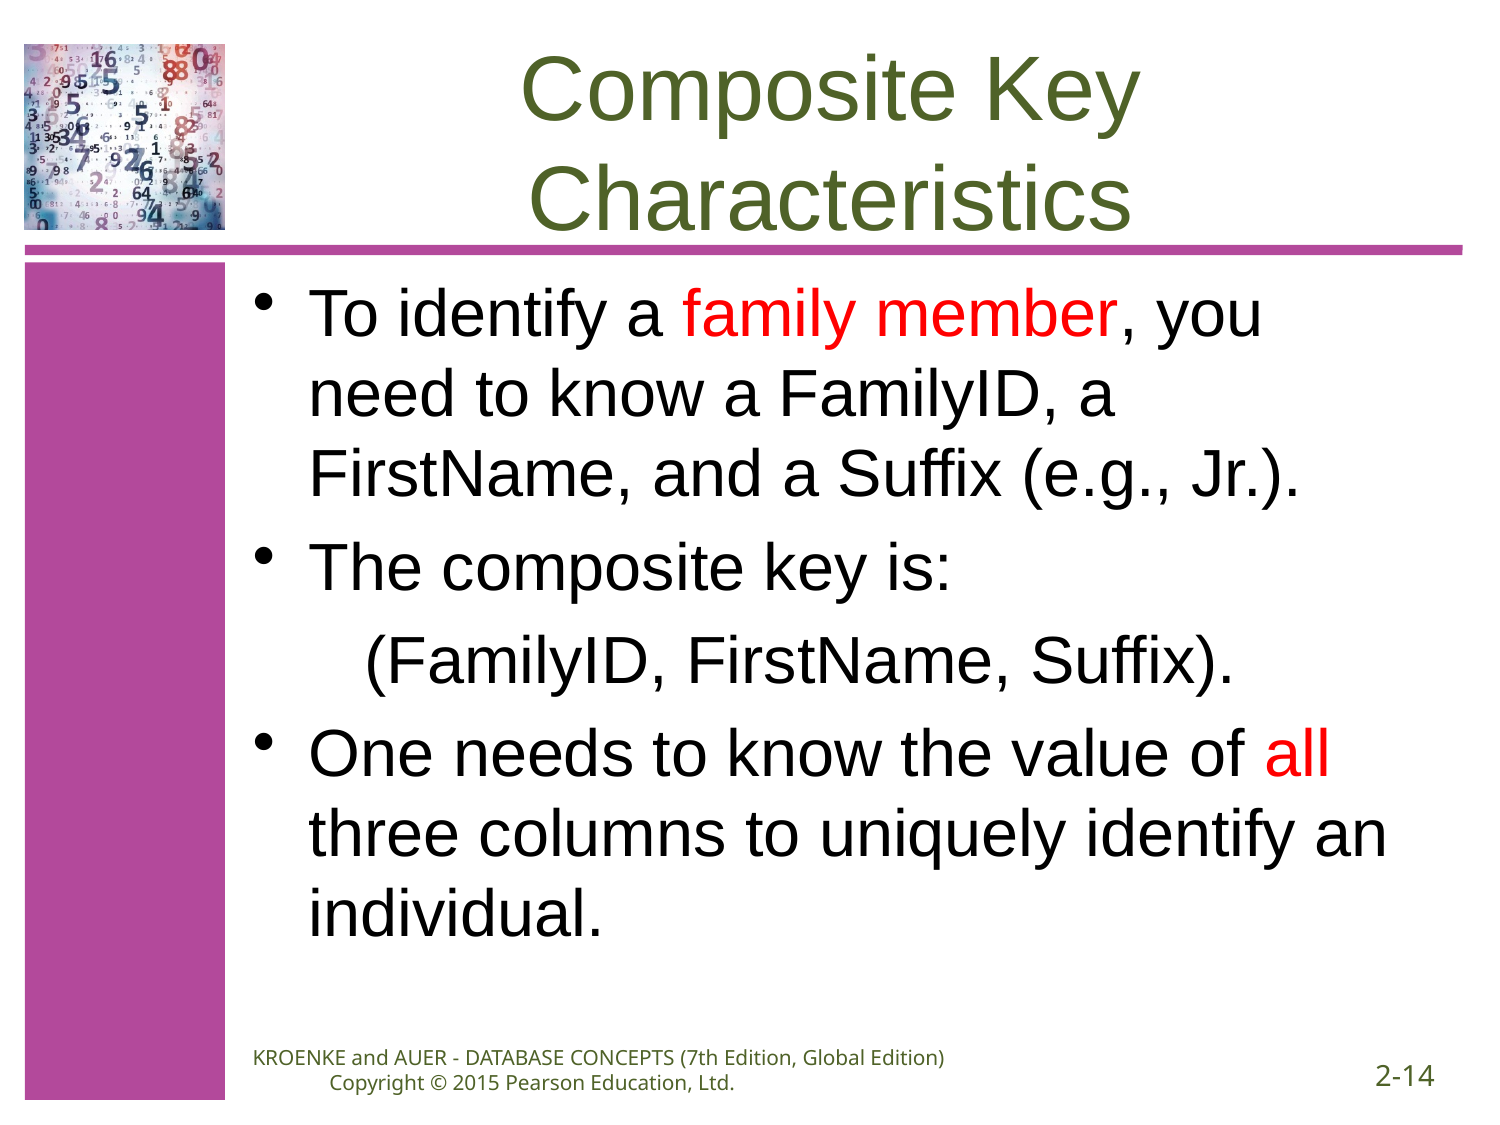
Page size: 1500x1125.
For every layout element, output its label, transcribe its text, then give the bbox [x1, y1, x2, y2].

footer KROENKE and AUER - DATABASE CONCEPTS (7th Edition, Global Edition) Copyright © 2015 Pearson Education, Ltd. [237, 1037, 1088, 1104]
slide_number 2-14 [1287, 1049, 1451, 1103]
title Composite Key Characteristics [237, 44, 1426, 233]
list To identify a family member, you need to know a FamilyID, a FirstName, and a Suffix (e.g., Jr.). The composite key is: (FamilyID, FirstName, Suffix). One needs to know the value of all three columns to uniquely identify an individual. [237, 262, 1426, 1026]
picture [24, 44, 225, 230]
